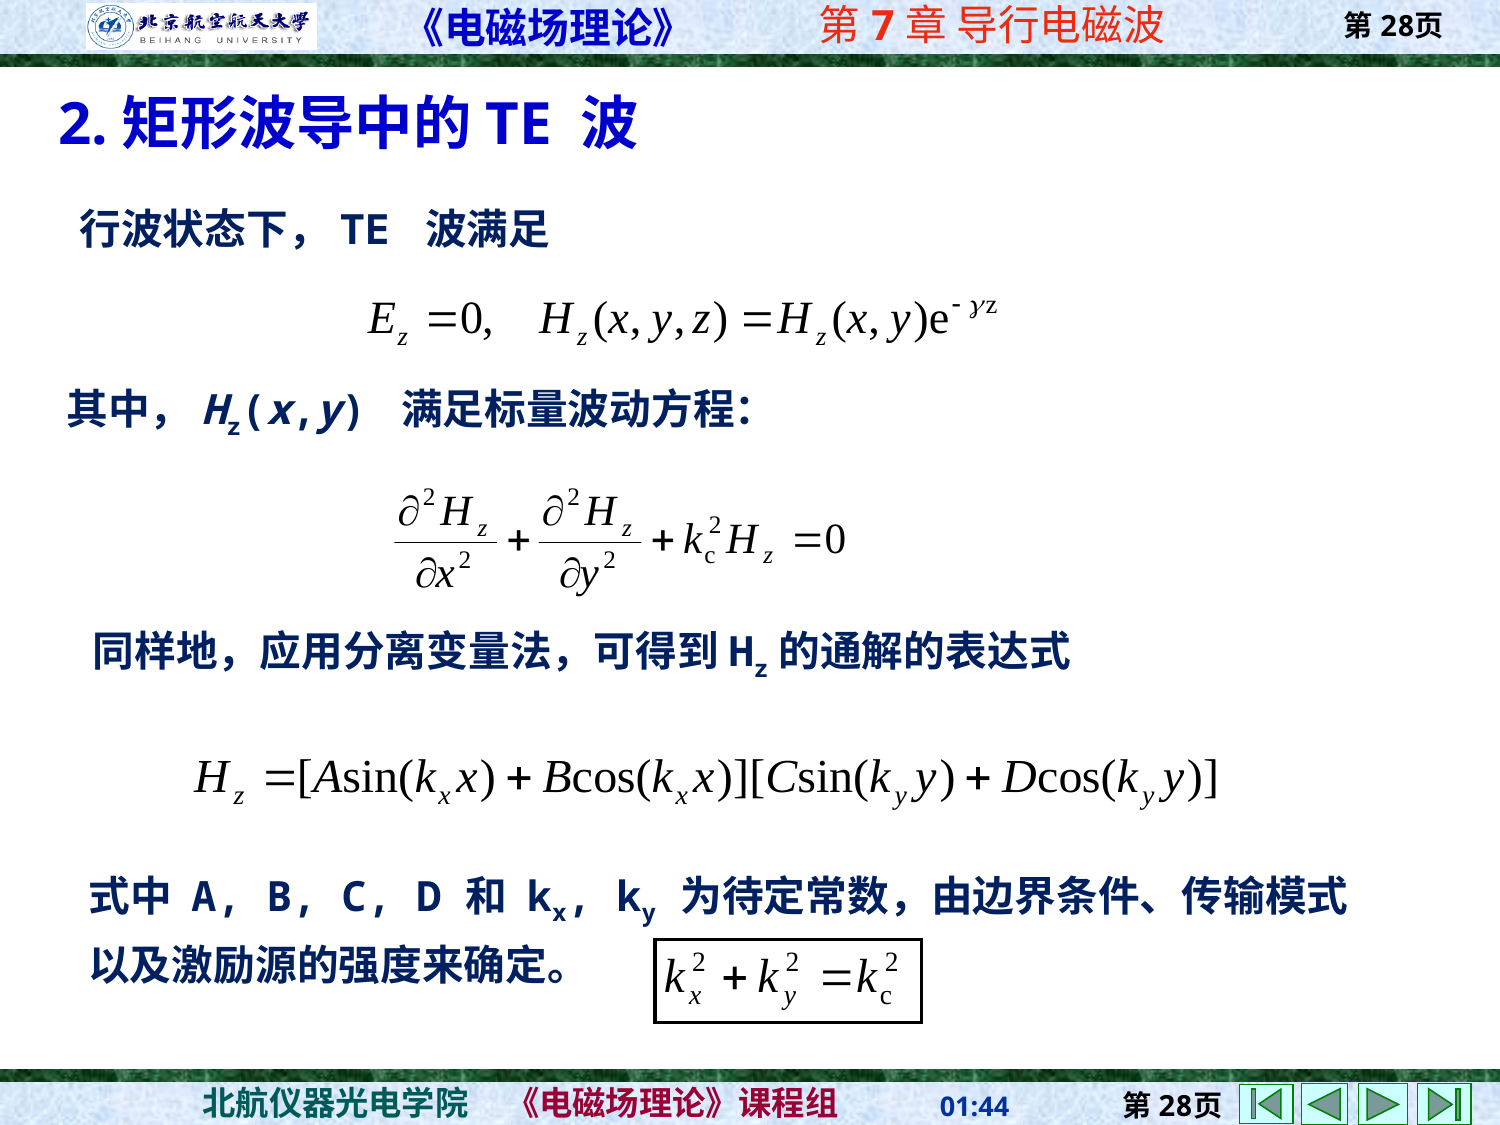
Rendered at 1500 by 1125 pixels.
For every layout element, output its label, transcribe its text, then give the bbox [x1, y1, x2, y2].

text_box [656, 940, 920, 1021]
text_box 2.矩形波导中的TE 波 [43, 79, 654, 164]
picture [0, 0, 1500, 67]
picture [0, 1069, 1500, 1125]
text_box 同样地，应用分离变量法，可得到Hz的通解的表达式 [78, 617, 1086, 690]
text_box 式中 A, B, C, D 和 kx, ky 为待定常数，由边界条件、传输模式以及激励源的强度来确定。 [73, 848, 1379, 997]
text_box 其中，Hz(x,y) 满足标量波动方程： [51, 375, 792, 448]
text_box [387, 477, 861, 608]
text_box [359, 283, 1018, 358]
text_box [185, 745, 1235, 821]
text_box 行波状态下，TE 波满足 [64, 195, 565, 261]
